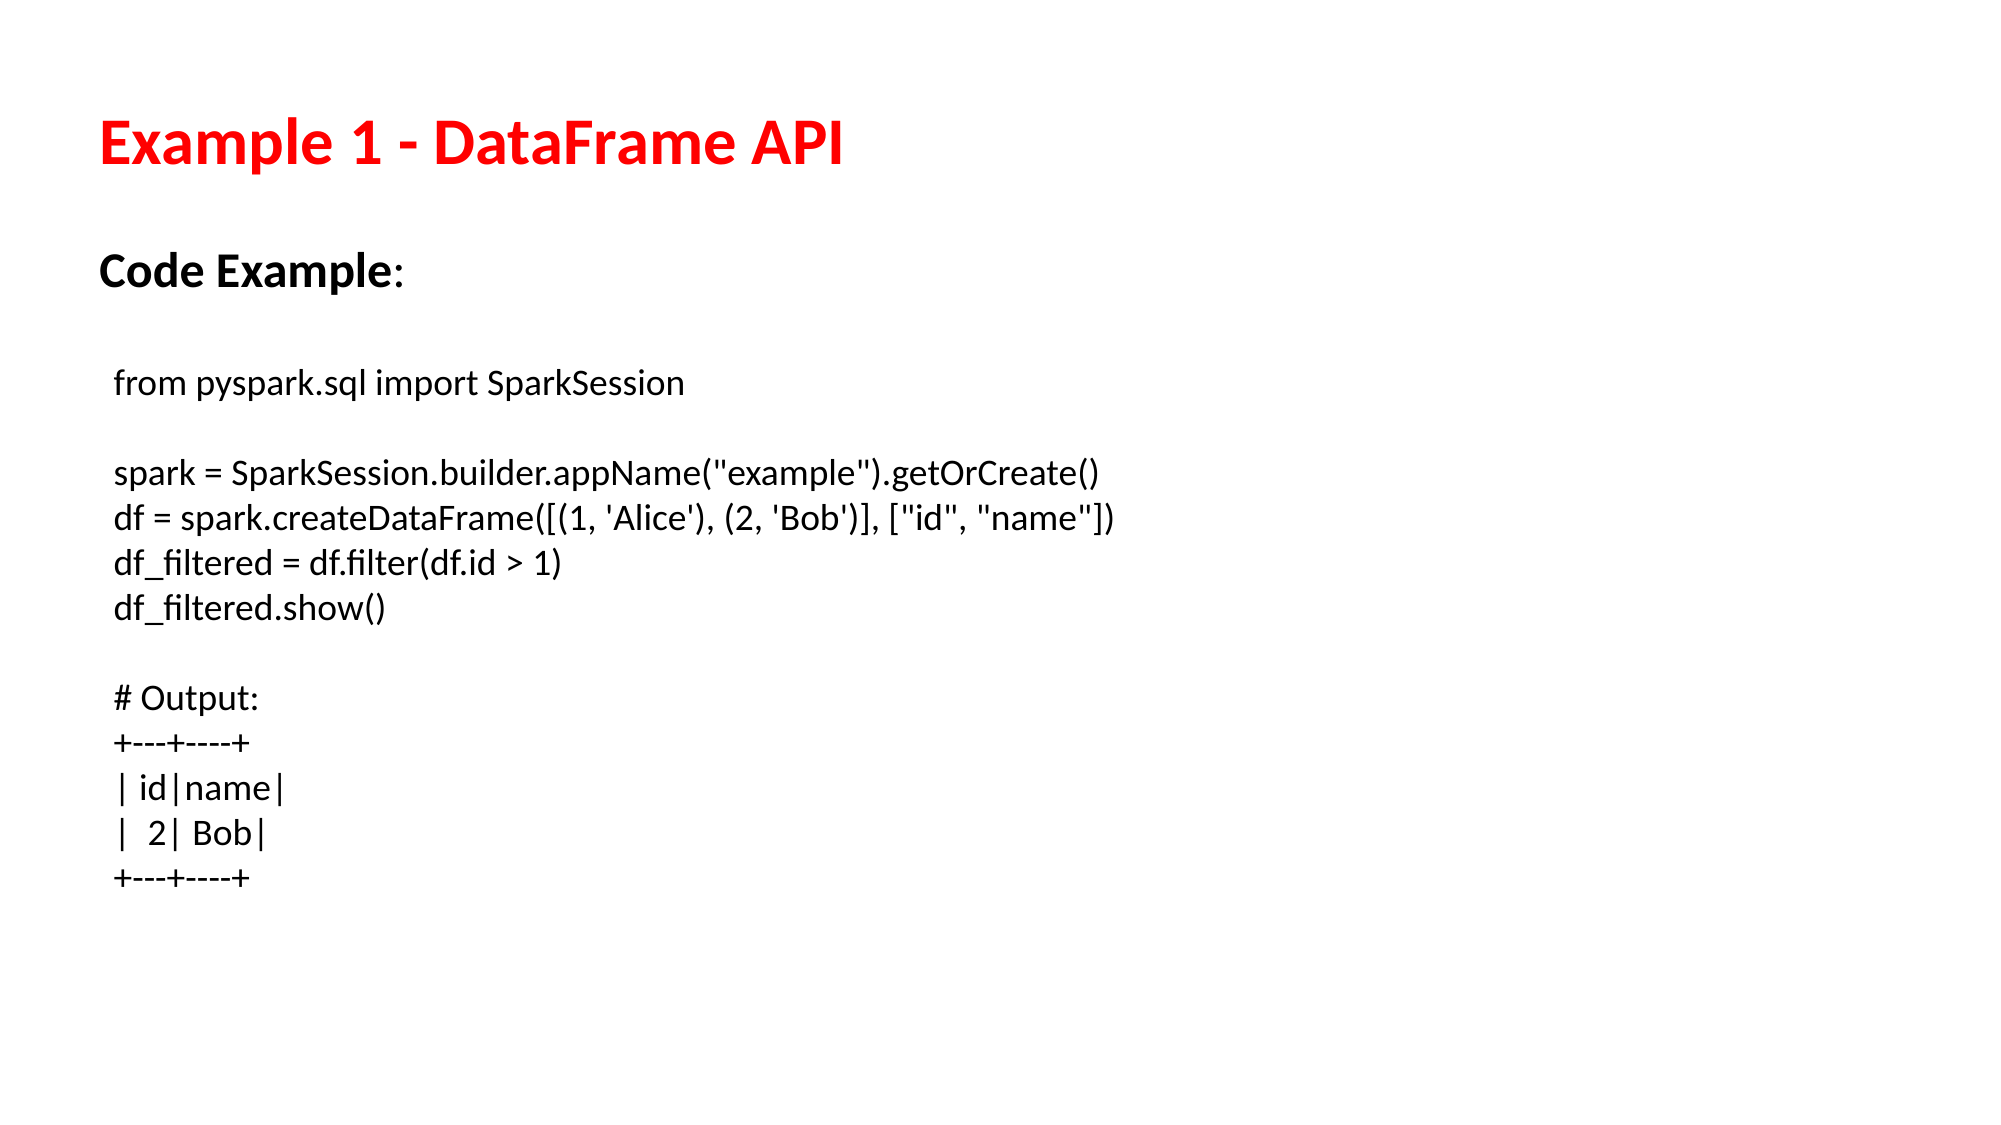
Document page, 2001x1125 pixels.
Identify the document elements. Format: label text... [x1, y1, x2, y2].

text_box from pyspark.sql import SparkSession spark = SparkSession.builder.appName("example").getOrCreate() df = spark.createDataFrame([(1, 'Alice'), (2, 'Bob')], ["id", "name"]) df_filtered = df.filter(df.id > 1) df_filtered.show() # Output: +---+----+ | id|name| | 2| Bob| +---+----+ [98, 350, 1949, 906]
text_box Example 1 - DataFrame API Code Example: [84, 90, 1949, 306]
